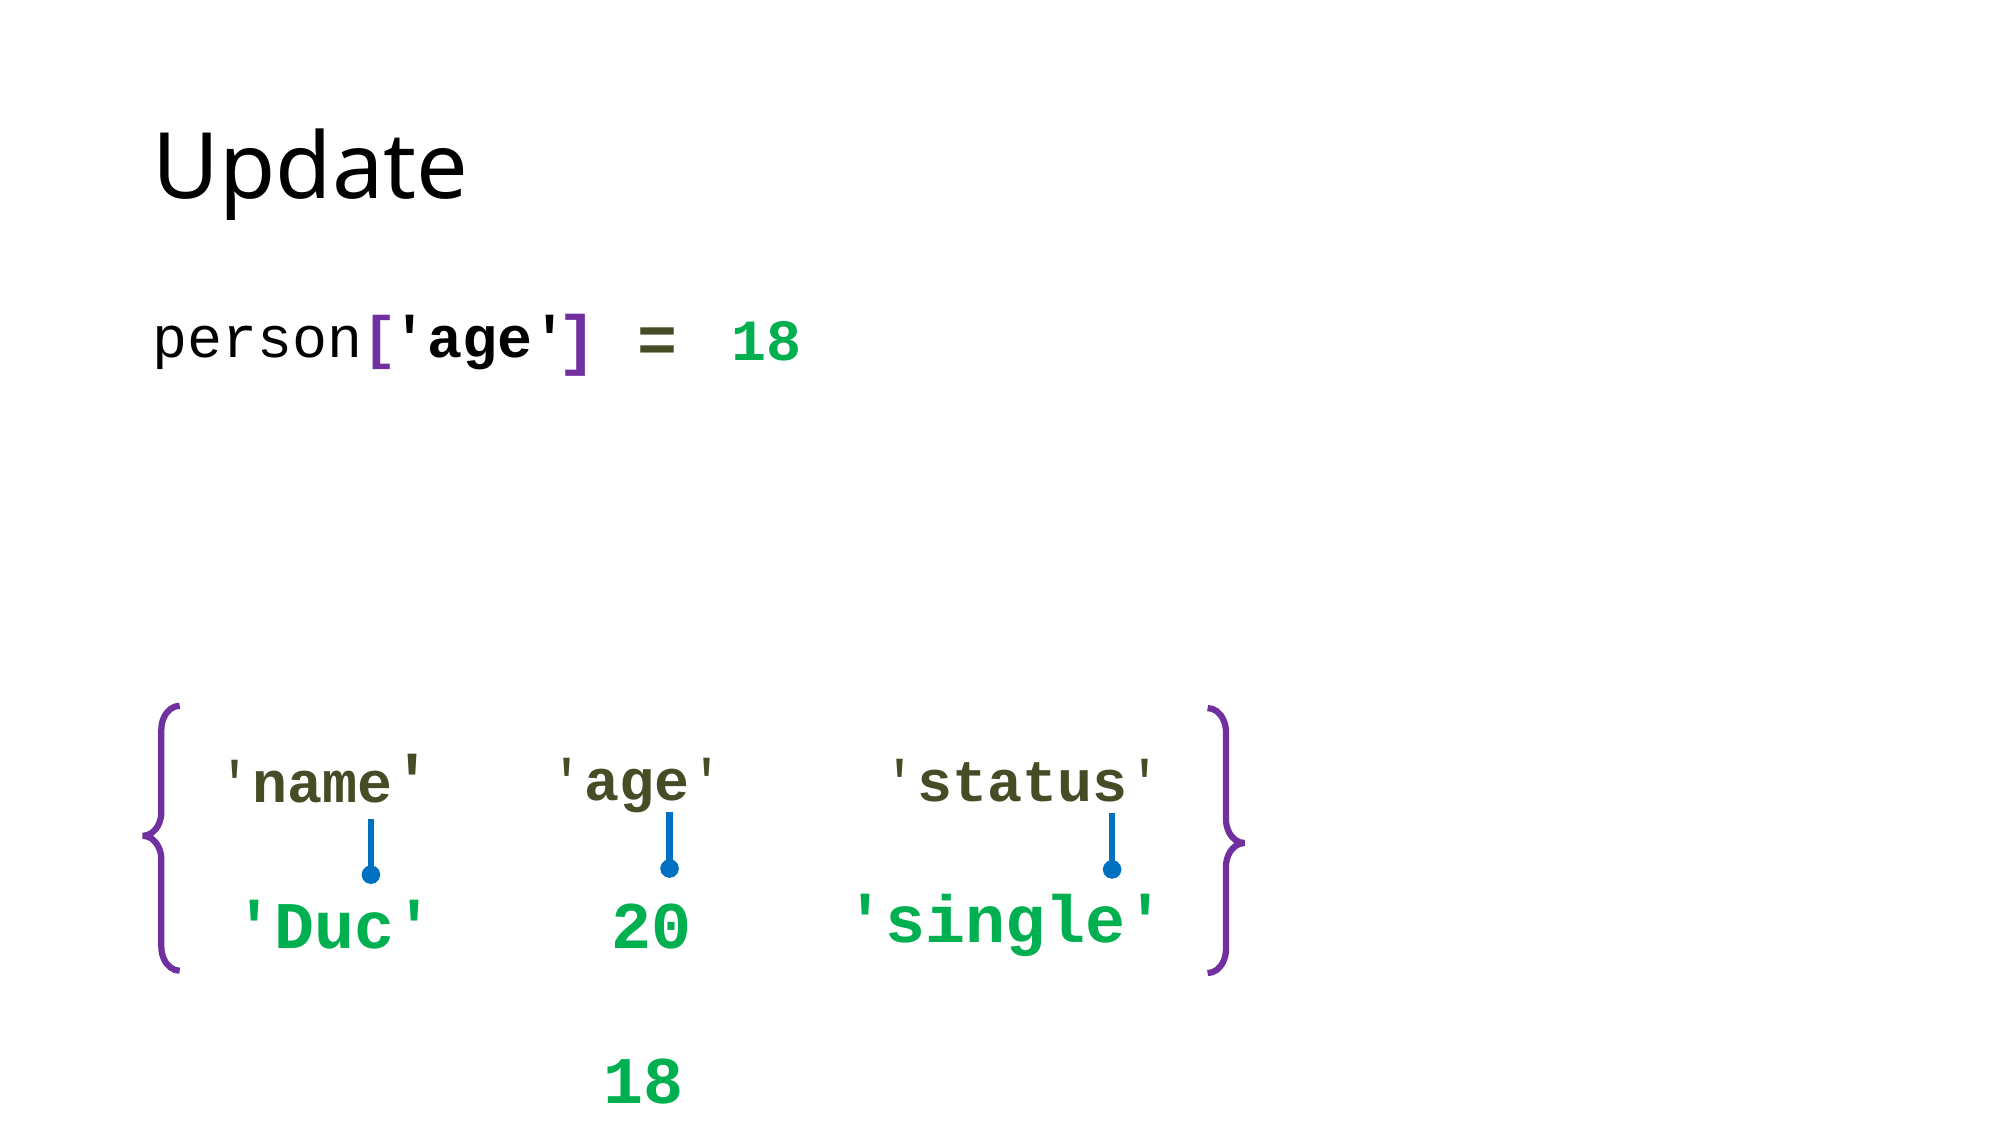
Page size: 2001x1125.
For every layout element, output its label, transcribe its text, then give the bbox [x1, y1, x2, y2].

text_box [201, 727, 449, 875]
text_box 'single' [831, 868, 1181, 964]
text_box [142, 705, 180, 972]
text_box [1207, 707, 1245, 974]
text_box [533, 734, 741, 869]
text_box ] = [542, 288, 733, 383]
text_box 'age' [377, 299, 612, 414]
text_box 'Duc' [219, 874, 450, 969]
title Update [137, 59, 1863, 278]
text_box 20 [596, 874, 707, 970]
text_box 18 [716, 302, 864, 385]
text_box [866, 735, 1179, 870]
list person[ [137, 299, 377, 414]
text_box 18 [589, 1029, 699, 1124]
